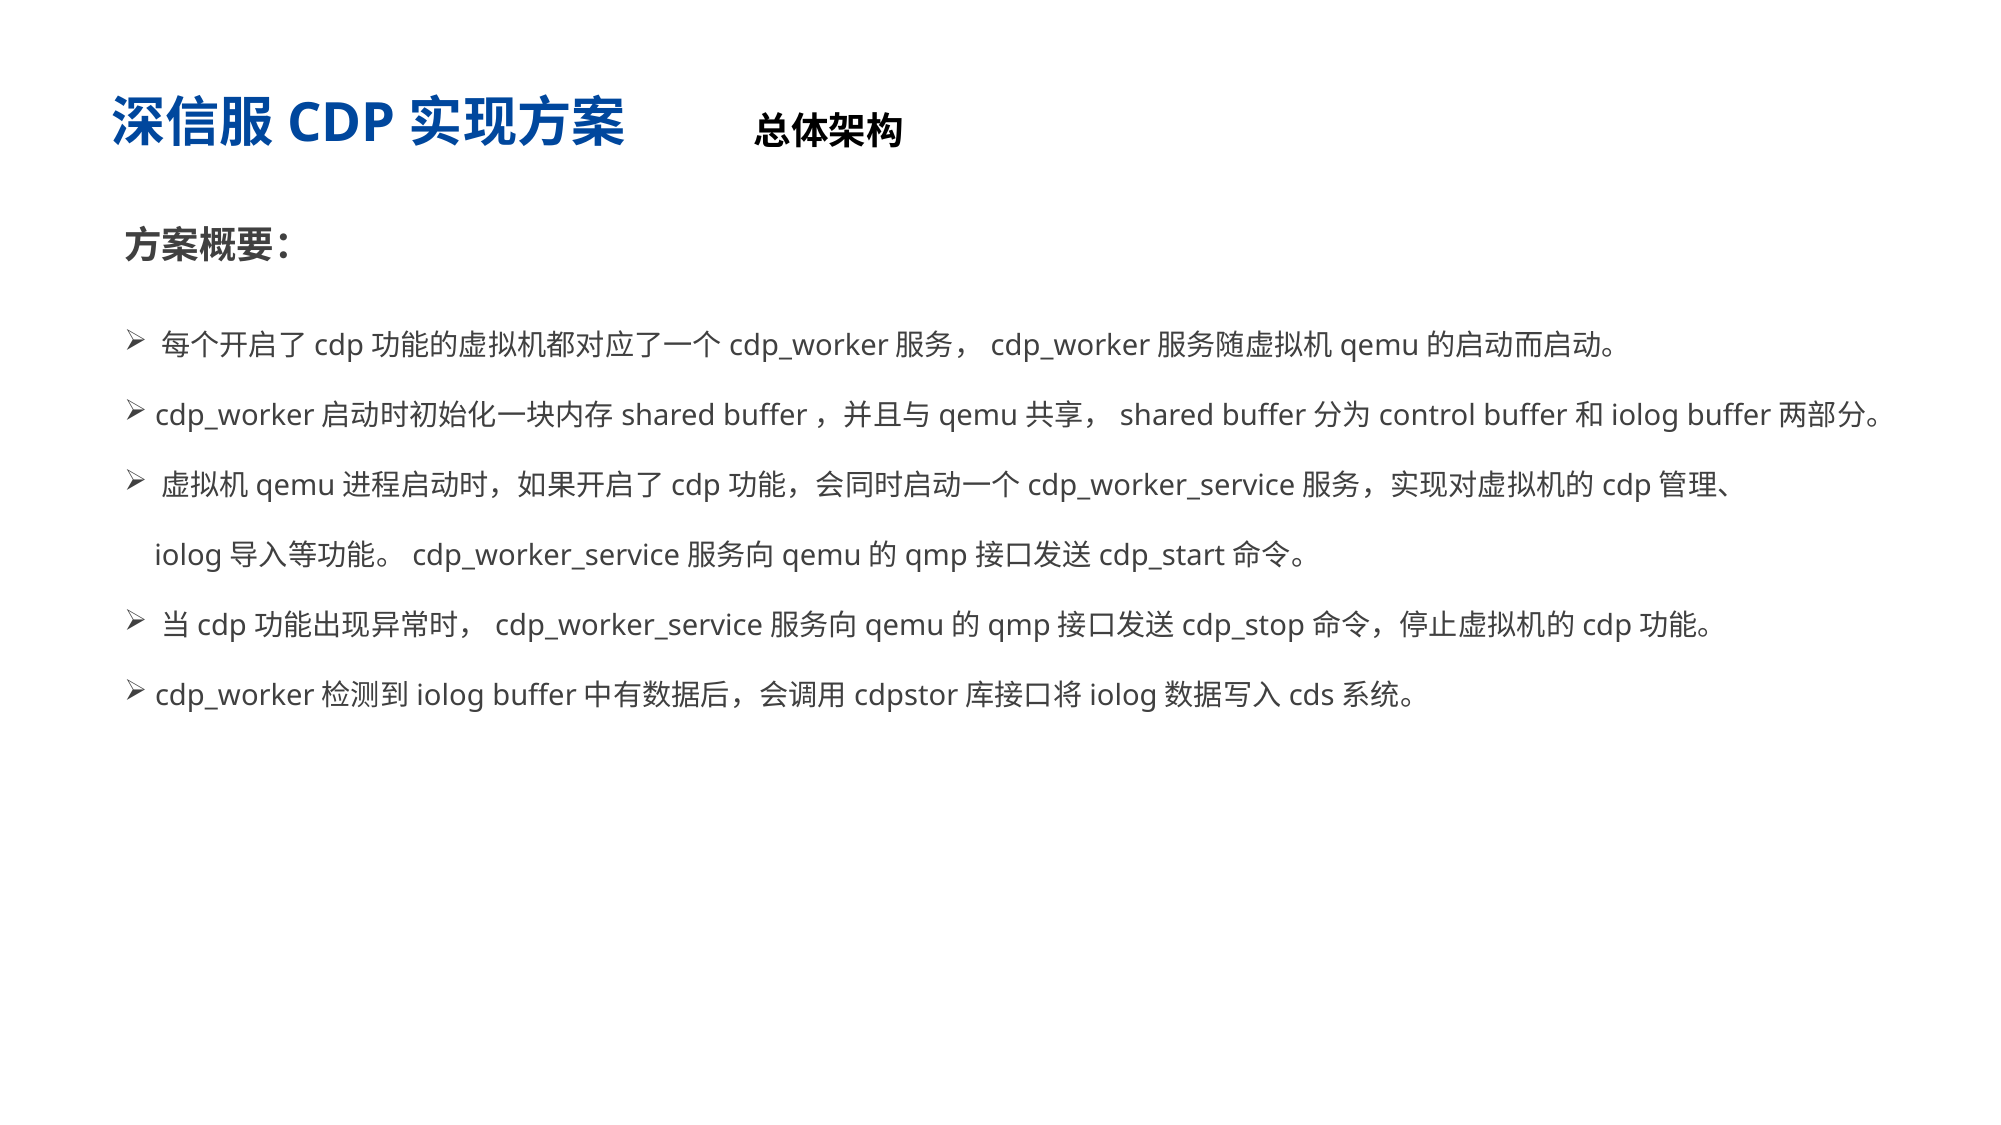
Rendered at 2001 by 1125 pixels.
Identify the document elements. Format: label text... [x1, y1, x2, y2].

text_box 方案概要： 每个开启了cdp功能的虚拟机都对应了一个cdp_worker服务，cdp_worker服务随虚拟机qemu的启动而启动。 cdp_worker启动时初始化一块内存shared buffer，并且与qemu共享，shared buffer分为control buffer和iolog buffer两部分。 虚拟机qemu进程启动时，如果开启了cdp功能，会同时启动一个cdp_worker_service服务，实现对虚拟机的cdp管理、 iolog导入等功能。cdp_worker_service服务向qemu的qmp接口发送cdp_start命令。 当cdp功能出现异常时，cdp_worker_service服务向qemu的qmp接口发送cdp_stop命令，停止虚拟机的cdp功能。 cdp_worker检测到iolog buffer中有数据后，会调用cdpstor库接口将iolog数据写入cds系统。 [109, 169, 1955, 719]
text_box 总体架构 [742, 78, 1003, 158]
text_box 深信服CDP实现方案 [100, 81, 742, 158]
